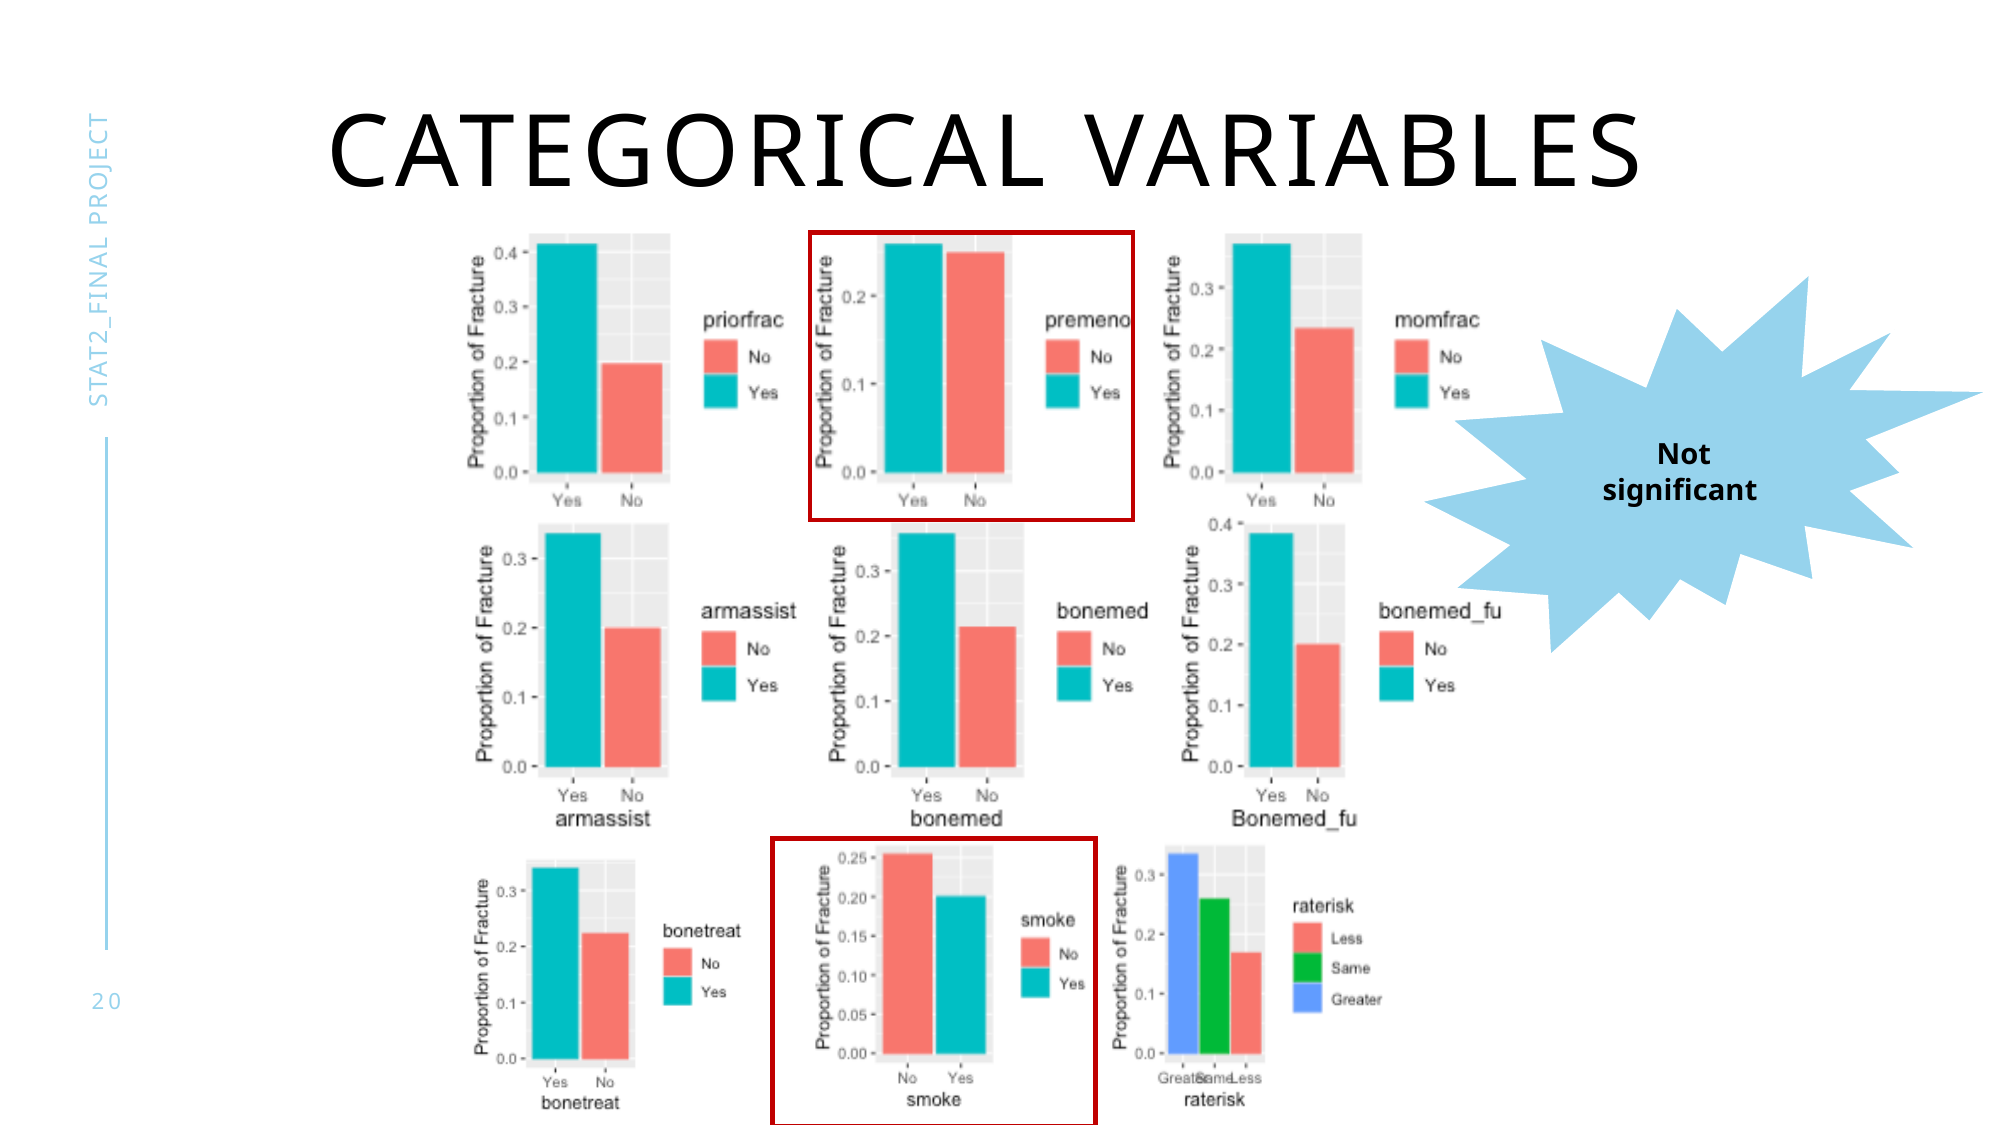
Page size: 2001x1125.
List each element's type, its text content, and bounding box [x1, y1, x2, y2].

text_box STAt2_FINAL PROJECT [86, 50, 108, 408]
text_box CATEGORICAL VARIABLES [195, 99, 1808, 250]
text_box [771, 849, 1096, 1125]
text_box Not significant [1492, 271, 1990, 658]
slide_number 20 [68, 987, 144, 1018]
picture [456, 232, 1515, 1125]
